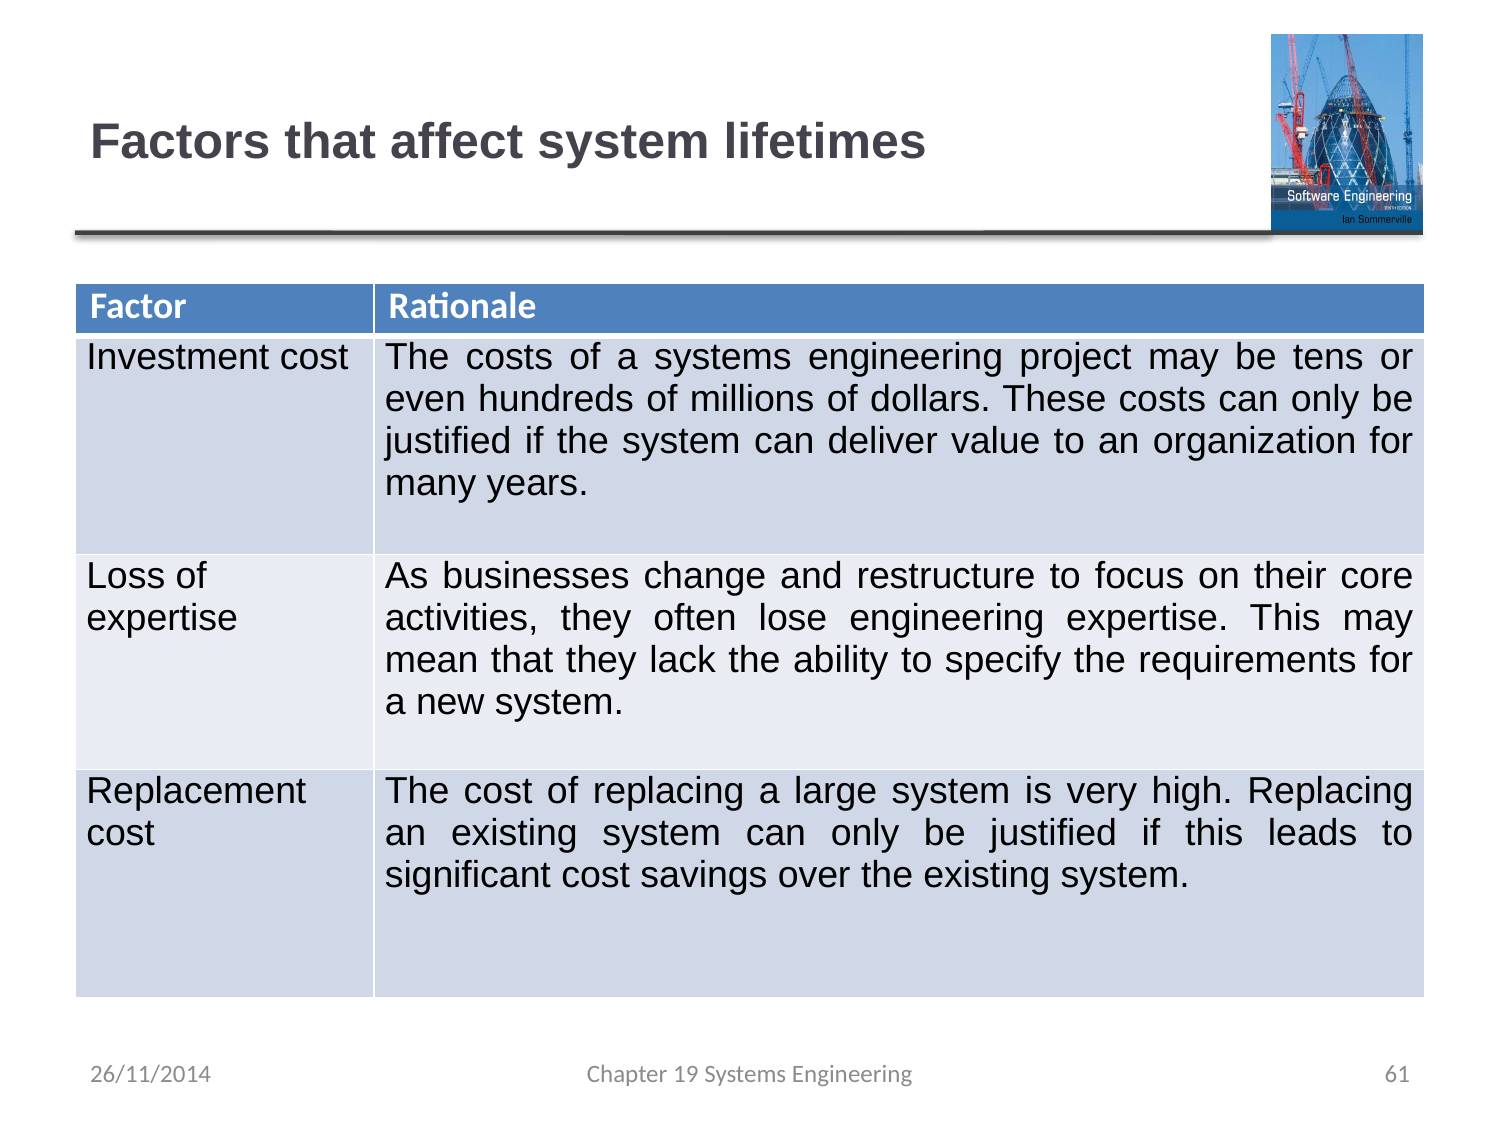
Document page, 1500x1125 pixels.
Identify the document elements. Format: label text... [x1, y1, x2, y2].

table_header Rationale [375, 284, 1424, 333]
picture [1271, 34, 1423, 230]
slide_number 61 [1074, 1042, 1425, 1103]
footer Chapter 19 Systems Engineering [512, 1042, 988, 1103]
table_cell Loss of expertise [76, 555, 373, 769]
table_cell Replacement cost [76, 770, 373, 997]
table_cell The cost of replacing a large system is very high. Replacing an existing system can only be justified if this leads to significant cost savings over the existing system. [375, 770, 1424, 997]
table_cell As businesses change and restructure to focus on their core activities, they often lose engineering expertise. This may mean that they lack the ability to specify the requirements for a new system. [375, 555, 1424, 769]
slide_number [75, 1042, 425, 1103]
table_cell The costs of a systems engineering project may be tens or even hundreds of millions of dollars. These costs can only be justified if the system can deliver value to an organization for many years. [375, 339, 1424, 554]
title Factors that affect system lifetimes [74, 44, 1272, 233]
table_header Factor [76, 284, 373, 333]
table_cell Investment cost [76, 339, 373, 554]
